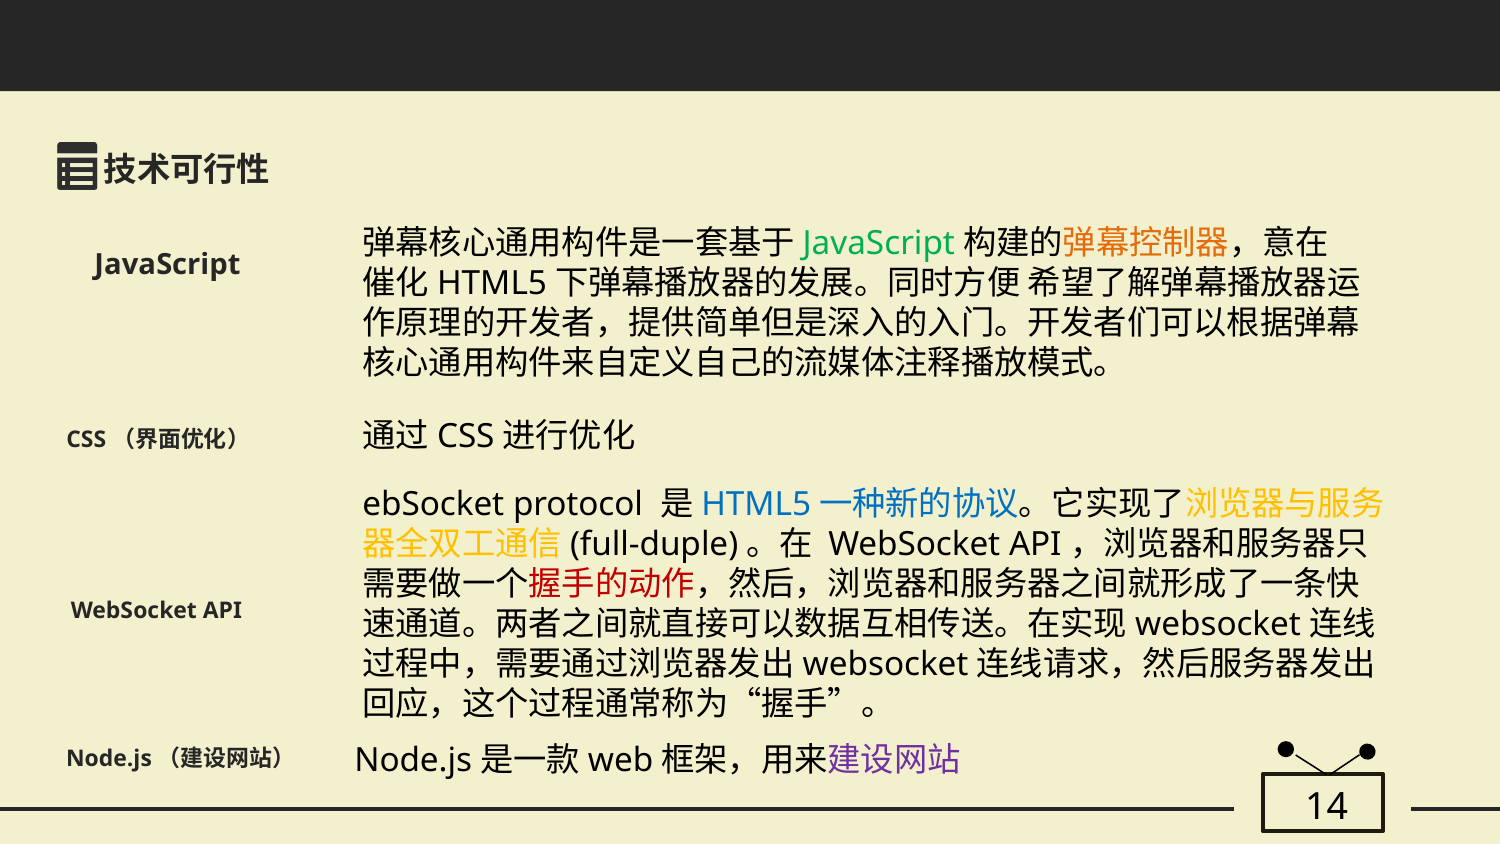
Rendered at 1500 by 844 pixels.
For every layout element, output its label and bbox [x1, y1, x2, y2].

text_box [0, 0, 1500, 810]
text_box [1262, 740, 1388, 839]
picture [52, 142, 101, 190]
